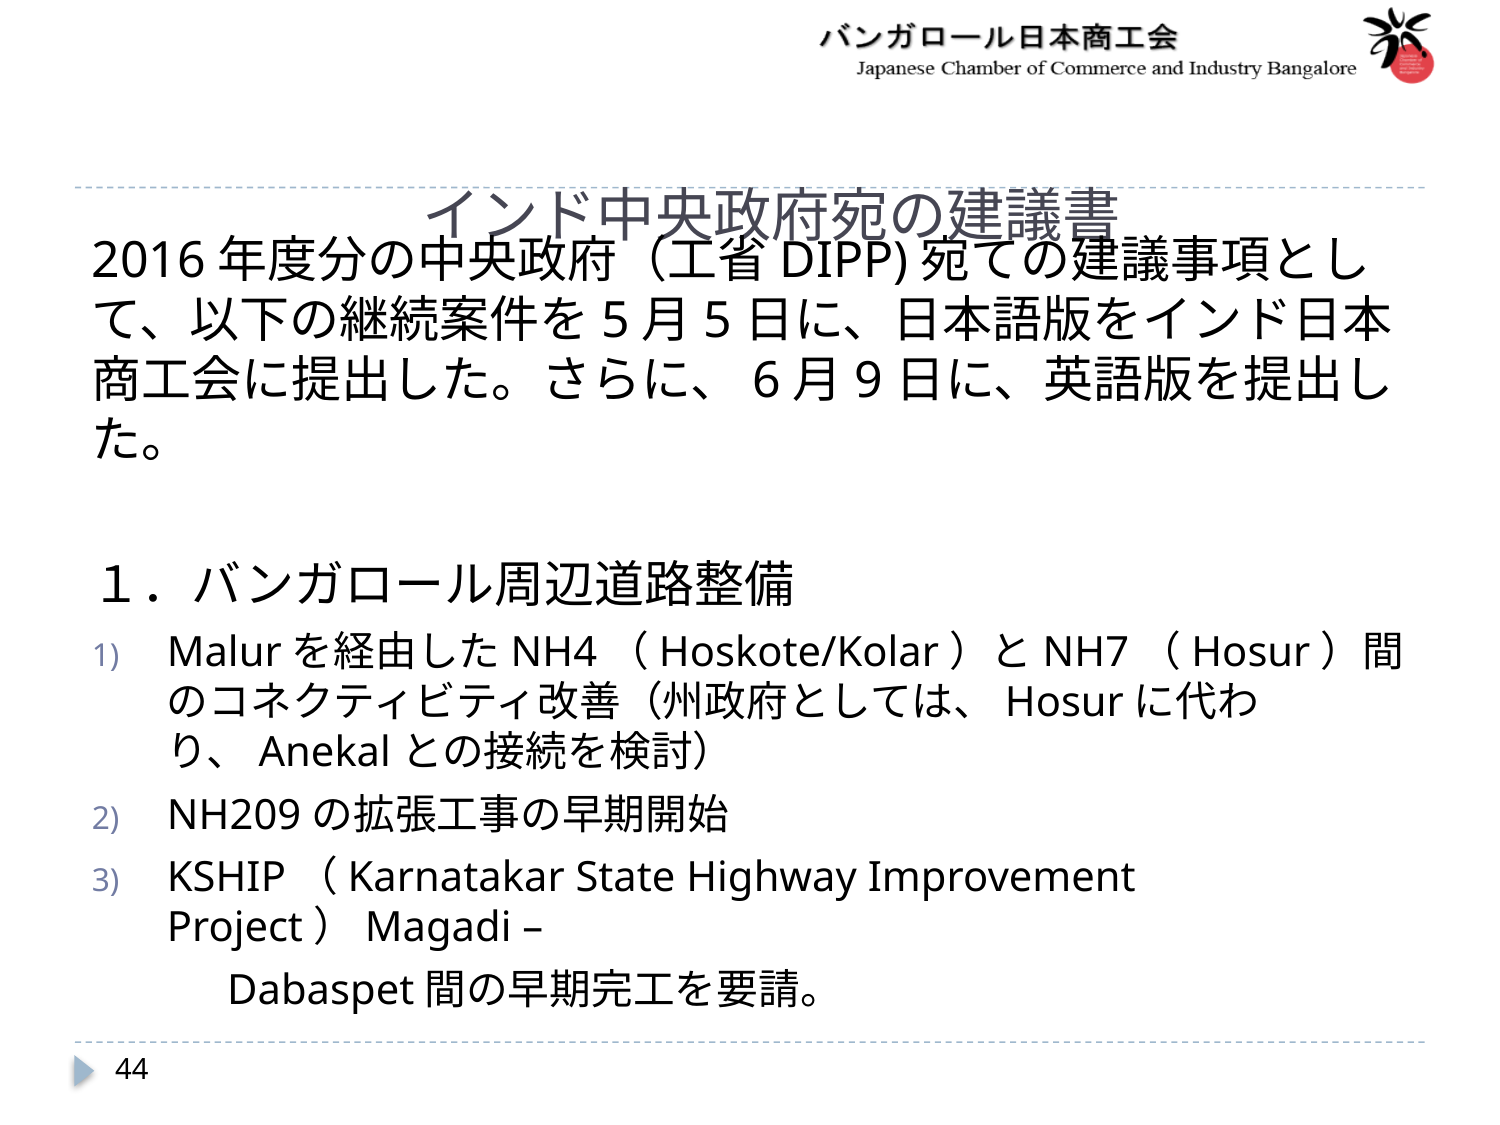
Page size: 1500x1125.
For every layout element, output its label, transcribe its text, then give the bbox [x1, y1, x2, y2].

title インド中央政府宛の建議書 [96, 77, 1448, 219]
slide_number 43 [100, 1042, 426, 1103]
picture [796, 6, 1447, 103]
list 2016年度分の中央政府（工省DIPP)宛ての建議事項として、以下の継続案件を5月5日に、日本語版をインド日本商工会に提出した。さらに、6月9日に、英語版を提出した。 １．バンガロール周辺道路整備 Malurを経由したNH4（Hoskote/Kolar）とNH7（Hosur）間のコネクティビティ改善（州政府としては、Hosurに代わり、Anekalとの接続を検討） NH209の拡張工事の早期開始 KSHIP（Karnatakar State Highway Improvement Project）Magadi – Dabaspet間の早期完工を要請。 [76, 219, 1448, 1095]
